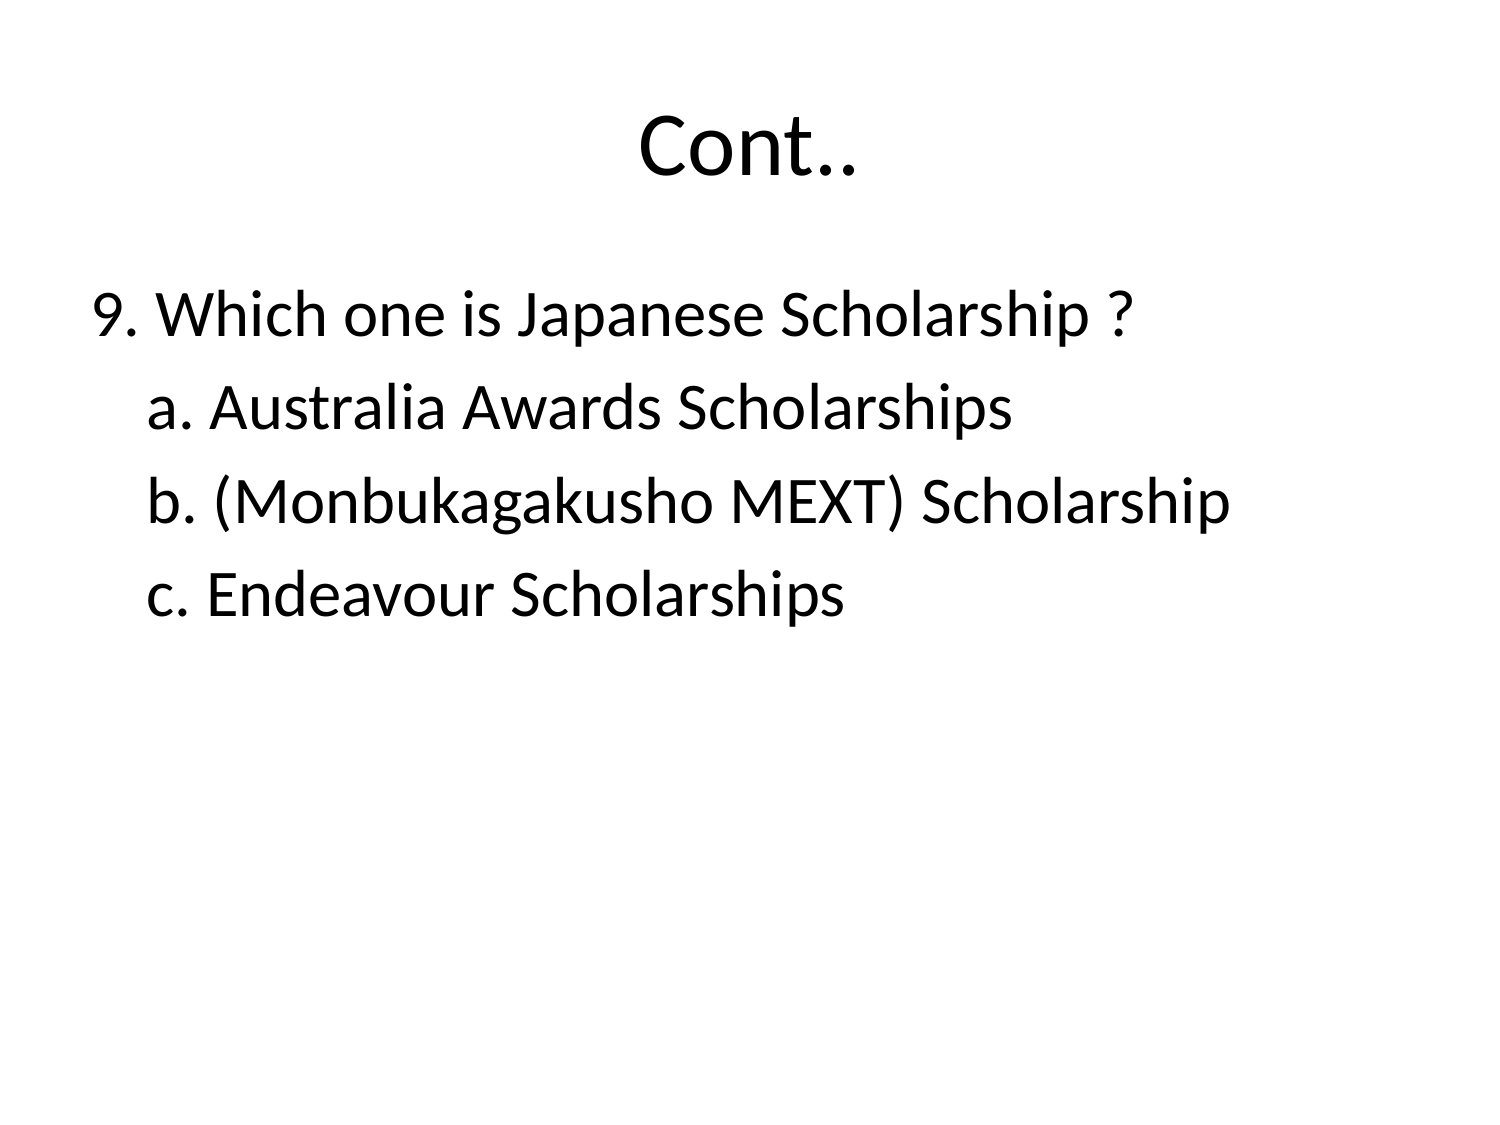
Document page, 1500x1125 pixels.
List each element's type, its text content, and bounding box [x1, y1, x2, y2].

list 9. Which one is Japanese Scholarship ? a. Australia Awards Scholarships b. (Monbukagakusho MEXT) Scholarship c. Endeavour Scholarships [75, 262, 1425, 1005]
title Cont.. [75, 45, 1425, 233]
